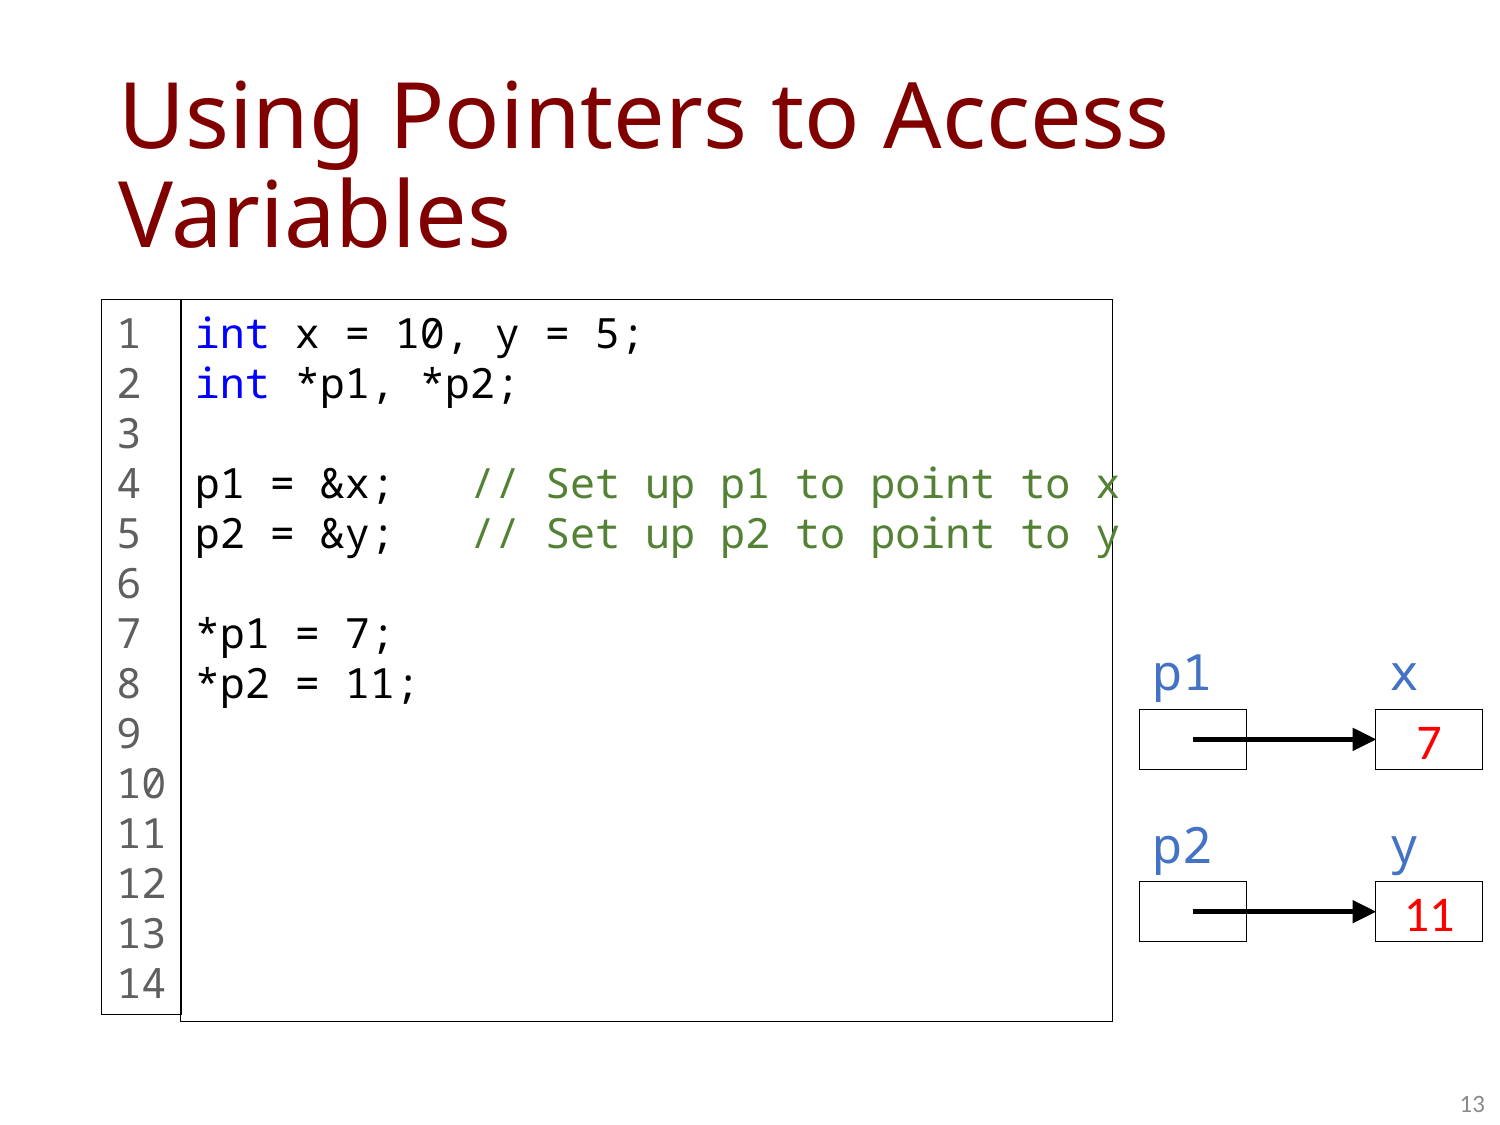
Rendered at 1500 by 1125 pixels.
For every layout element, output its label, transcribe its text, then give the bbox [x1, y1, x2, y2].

title Using Pointers to Access Variables [103, 59, 1397, 278]
text_box p1 [1138, 633, 1228, 709]
text_box 7 [1375, 709, 1483, 770]
text_box 11 [1375, 881, 1483, 942]
text_box y [1375, 805, 1435, 881]
text_box [1139, 709, 1247, 770]
text_box [1139, 881, 1247, 942]
text_box x [1375, 633, 1435, 709]
text_box p2 [1138, 805, 1228, 881]
text_box int x = 10, y = 5; int *p1, *p2; p1 = &x; // Set up p1 to point to x p2 = &y; // Set up p2 to point to y *p1 = 7; *p2 = 11; [180, 299, 1113, 1022]
text_box 1 2 3 4 5 6 7 8 9 10 11 12 13 14 [101, 299, 182, 1015]
slide_number 13 [1162, 1065, 1500, 1125]
